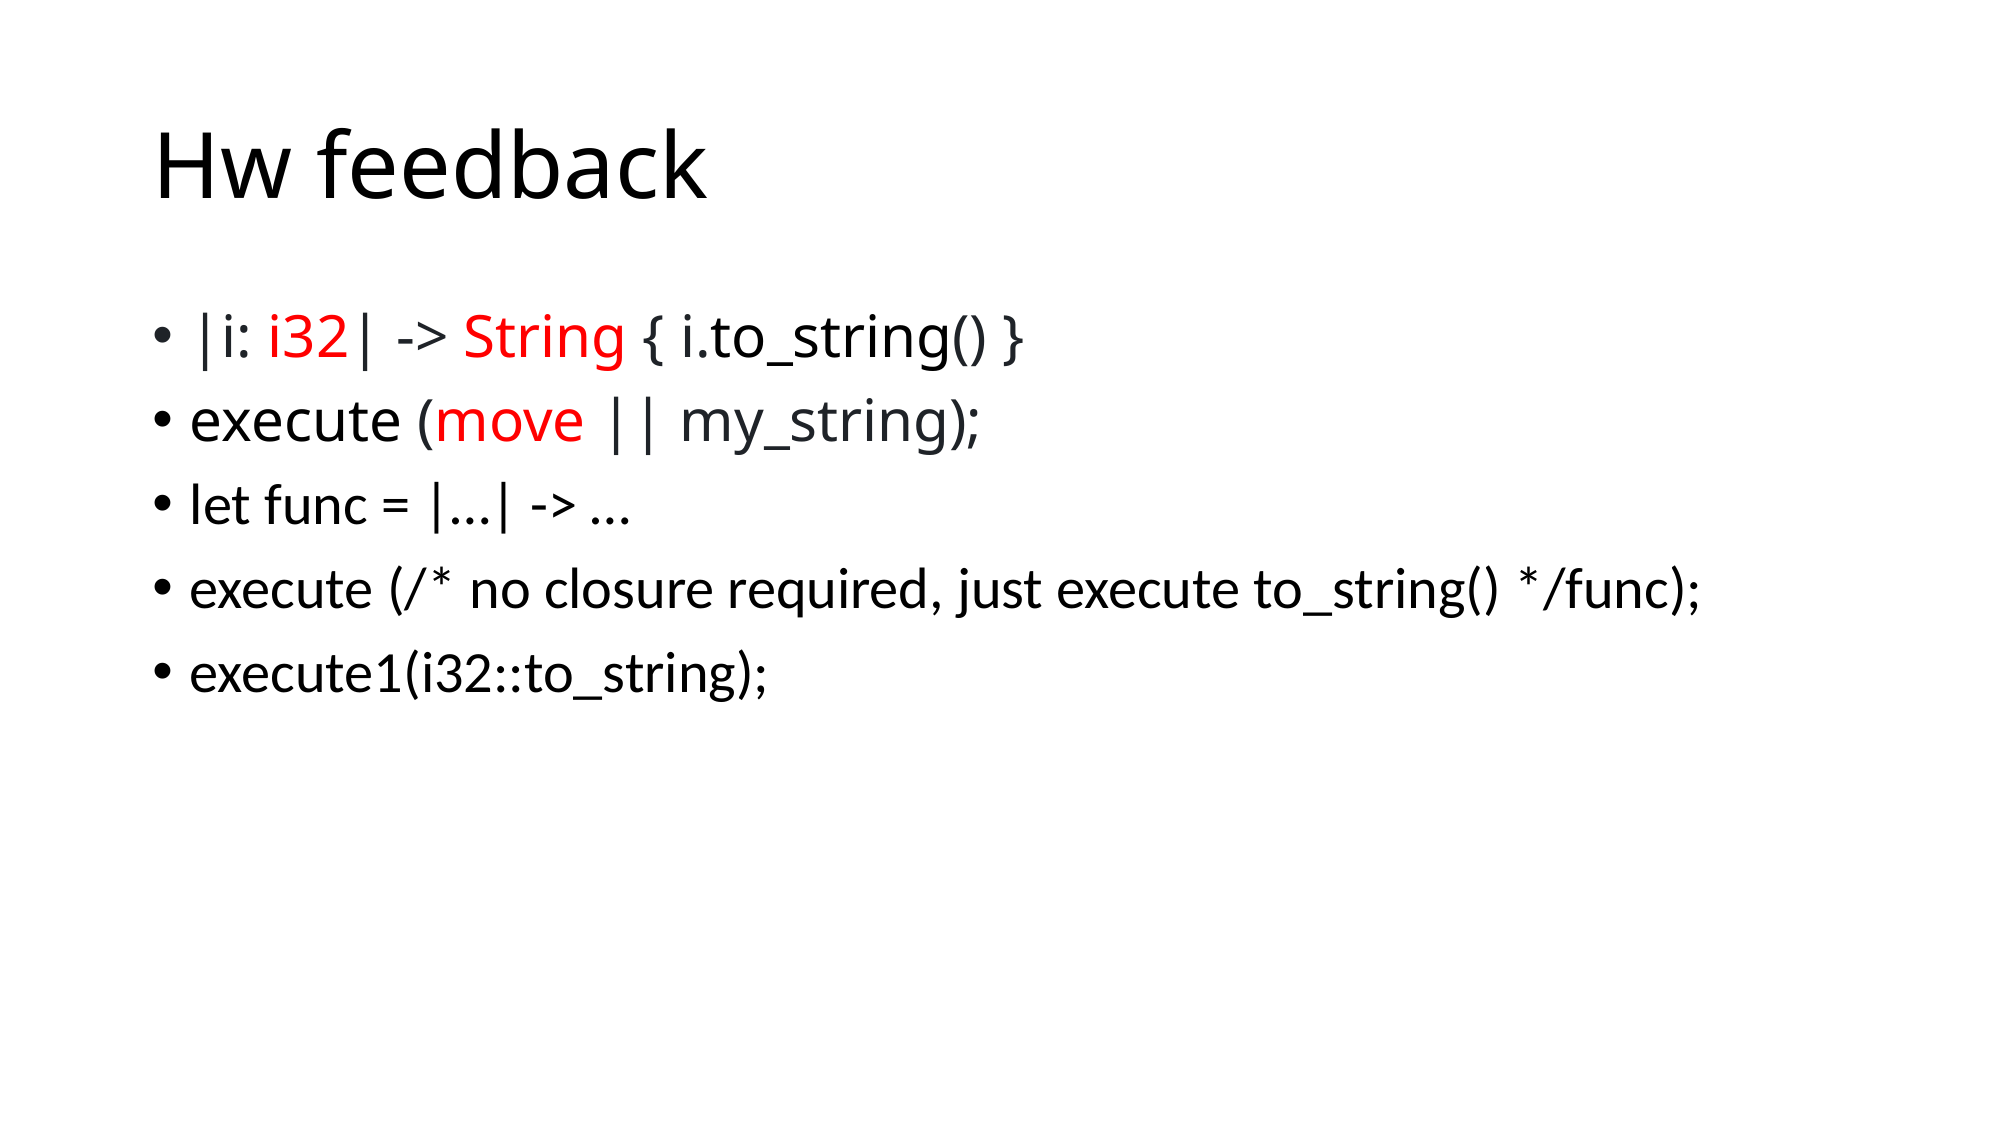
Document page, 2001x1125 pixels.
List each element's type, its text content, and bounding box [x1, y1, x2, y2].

title Hw feedback [137, 59, 1863, 278]
list |i: i32| -> String { i.to_string() } execute (move || my_string); let func = |…| -> … execute (/* no closure required, just execute to_string() */func); execute1(i32::to_string); [137, 299, 1863, 1014]
